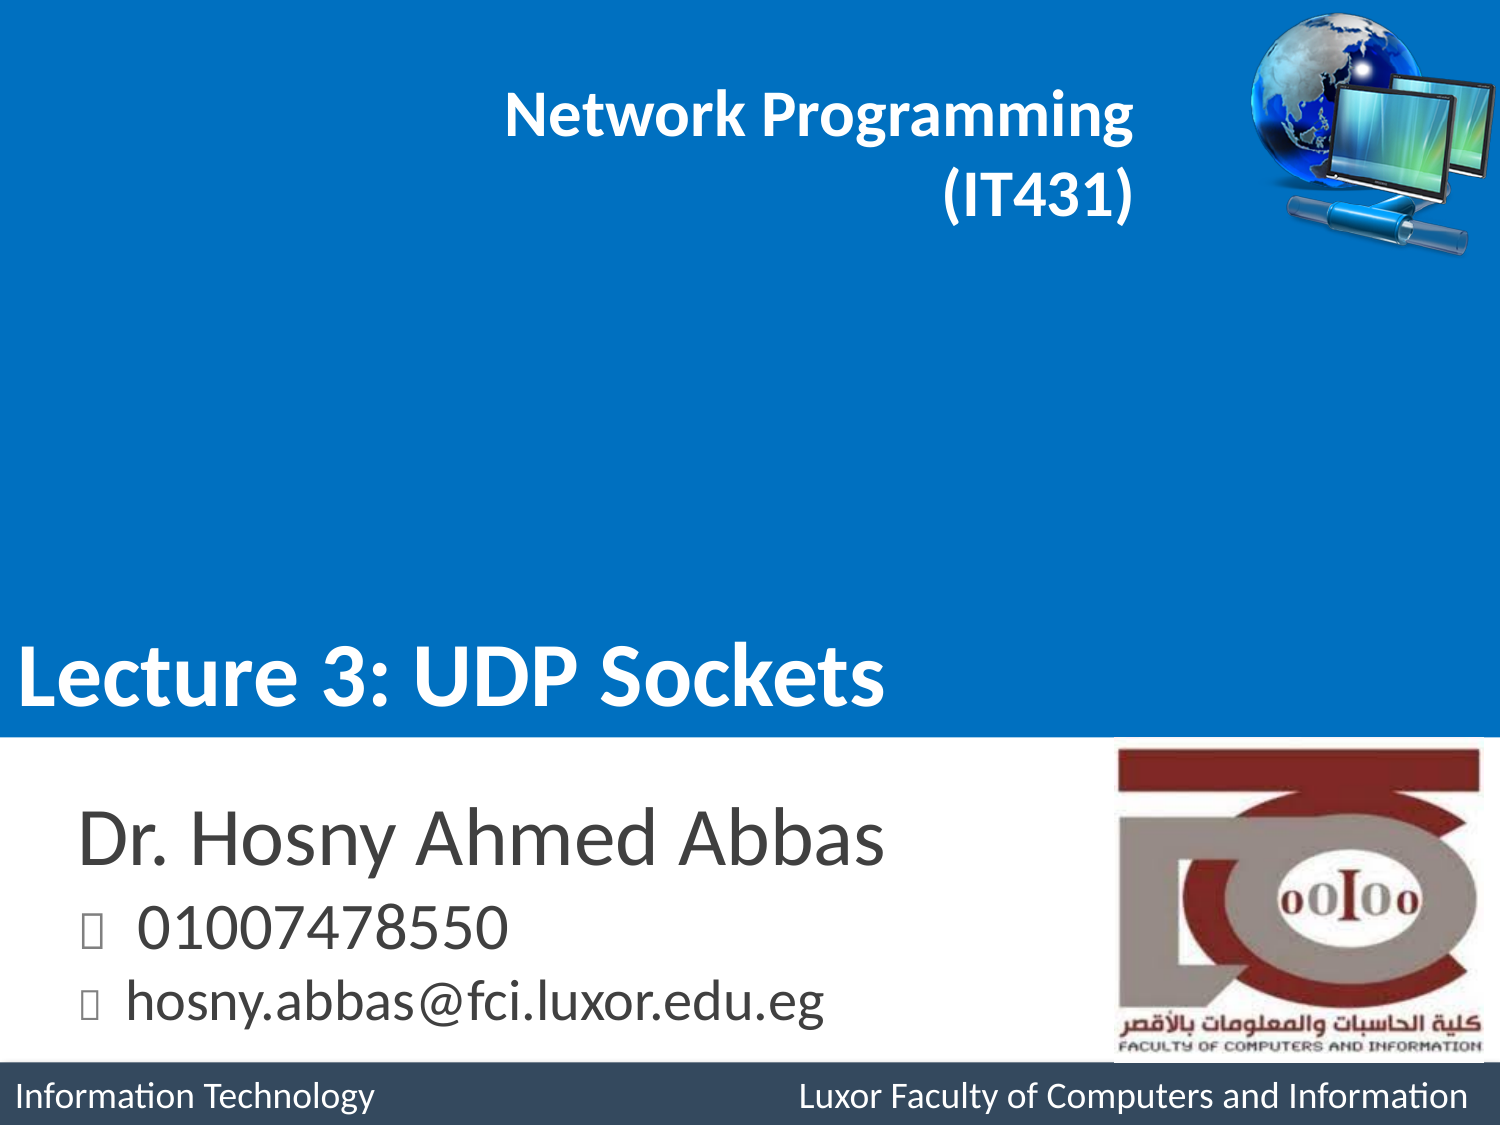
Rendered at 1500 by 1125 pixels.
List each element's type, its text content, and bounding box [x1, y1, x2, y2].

picture [1249, 12, 1496, 259]
subtitle Dr. Hosny Ahmed Abbas  01007478550  hosny.abbas@fci.luxor.edu.eg [62, 774, 1109, 1050]
picture [1114, 737, 1484, 1063]
title Lecture 3: UDP Sockets [2, 632, 1496, 733]
text_box Information Technology Luxor Faculty of Computers and Information [0, 1062, 1500, 1125]
text_box Network Programming (IT431) [125, 62, 1150, 238]
text_box [0, 0, 1500, 739]
